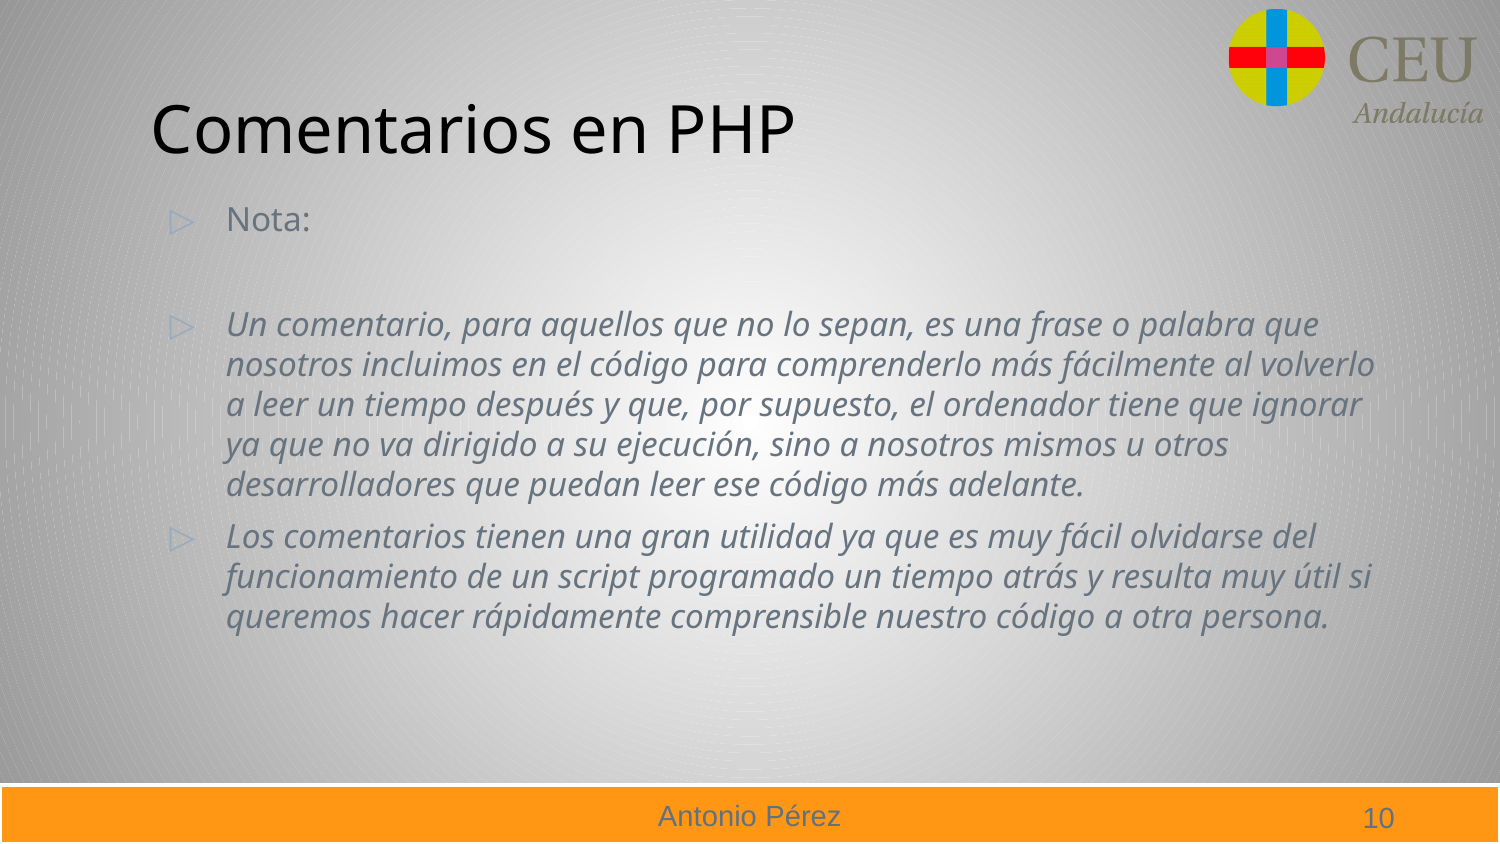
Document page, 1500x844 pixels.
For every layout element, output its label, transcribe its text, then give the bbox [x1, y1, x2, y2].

list Nota: Un comentario, para aquellos que no lo sepan, es una frase o palabra que nosotros incluimos en el código para comprenderlo más fácilmente al volverlo a leer un tiempo después y que, por supuesto, el ordenador tiene que ignorar ya que no va dirigido a su ejecución, sino a nosotros mismos u otros desarrolladores que puedan leer ese código más adelante. Los comentarios tienen una gran utilidad ya que es muy fácil olvidarse del funcionamiento de un script programado un tiempo atrás y resulta muy útil si queremos hacer rápidamente comprensible nuestro código a otra persona. [135, 183, 1400, 767]
picture [1216, 0, 1500, 139]
title Comentarios en PHP [135, 41, 1196, 183]
slide_number 10 [1347, 792, 1438, 844]
